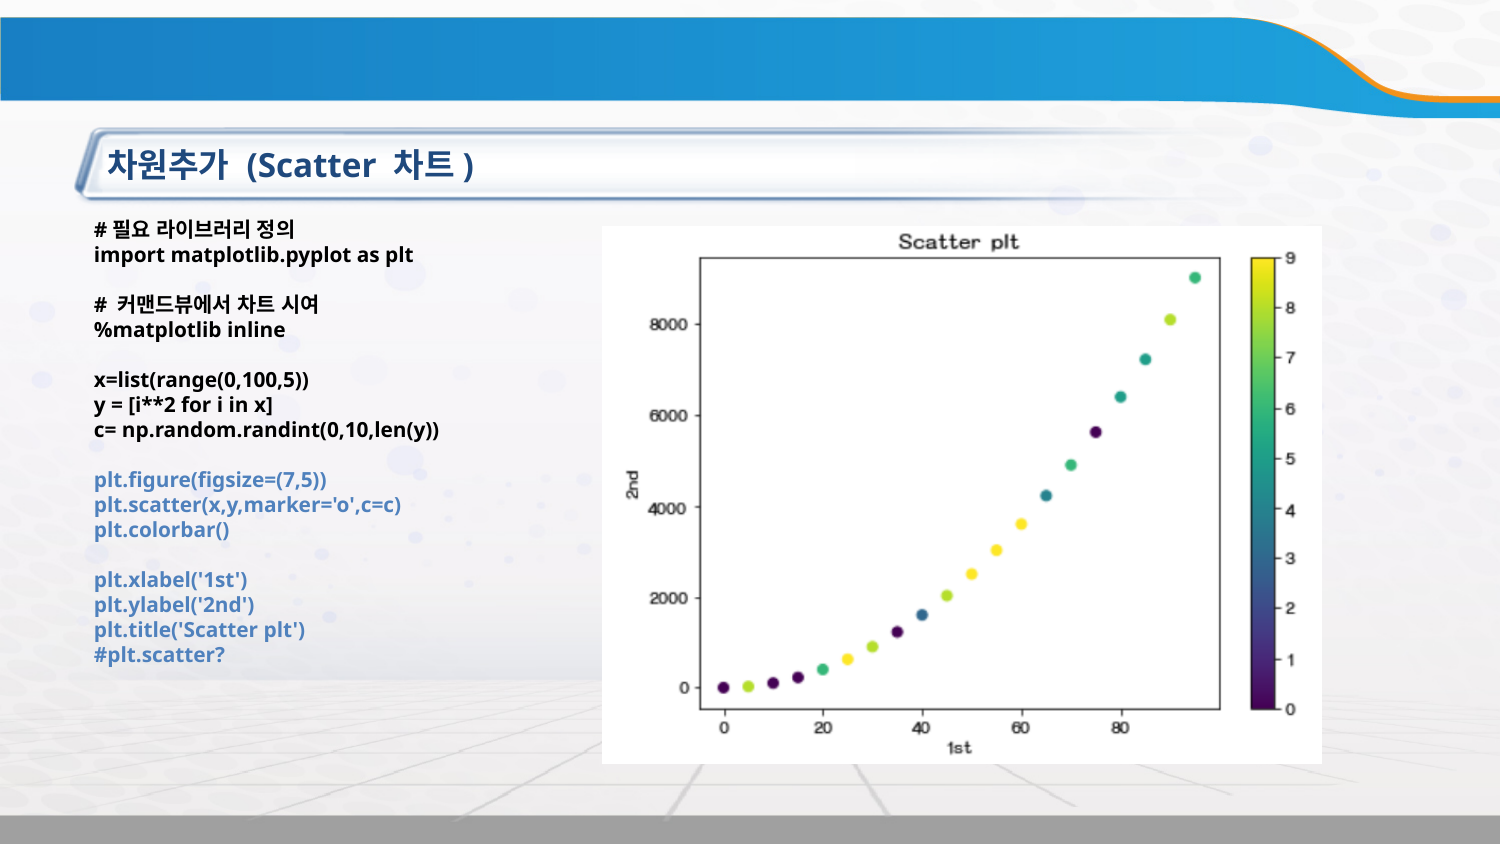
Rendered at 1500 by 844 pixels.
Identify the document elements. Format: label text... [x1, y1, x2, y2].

picture [0, 0, 1500, 844]
text_box #필요 라이브러리 정의 import matplotlib.pyplot as plt # 커맨드뷰에서 차트 시여 %matplotlib inline x=list(range(0,100,5)) y = [i**2 for i in x] c= np.random.randint(0,10,len(y)) plt.figure(figsize=(7,5)) plt.scatter(x,y,marker='o',c=c) plt.colorbar() plt.xlabel('1st') plt.ylabel('2nd') plt.title('Scatter plt') #plt.scatter? [79, 209, 1407, 674]
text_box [74, 126, 1289, 208]
text_box 1. 데이터 시각화하기 [29, 0, 1175, 103]
